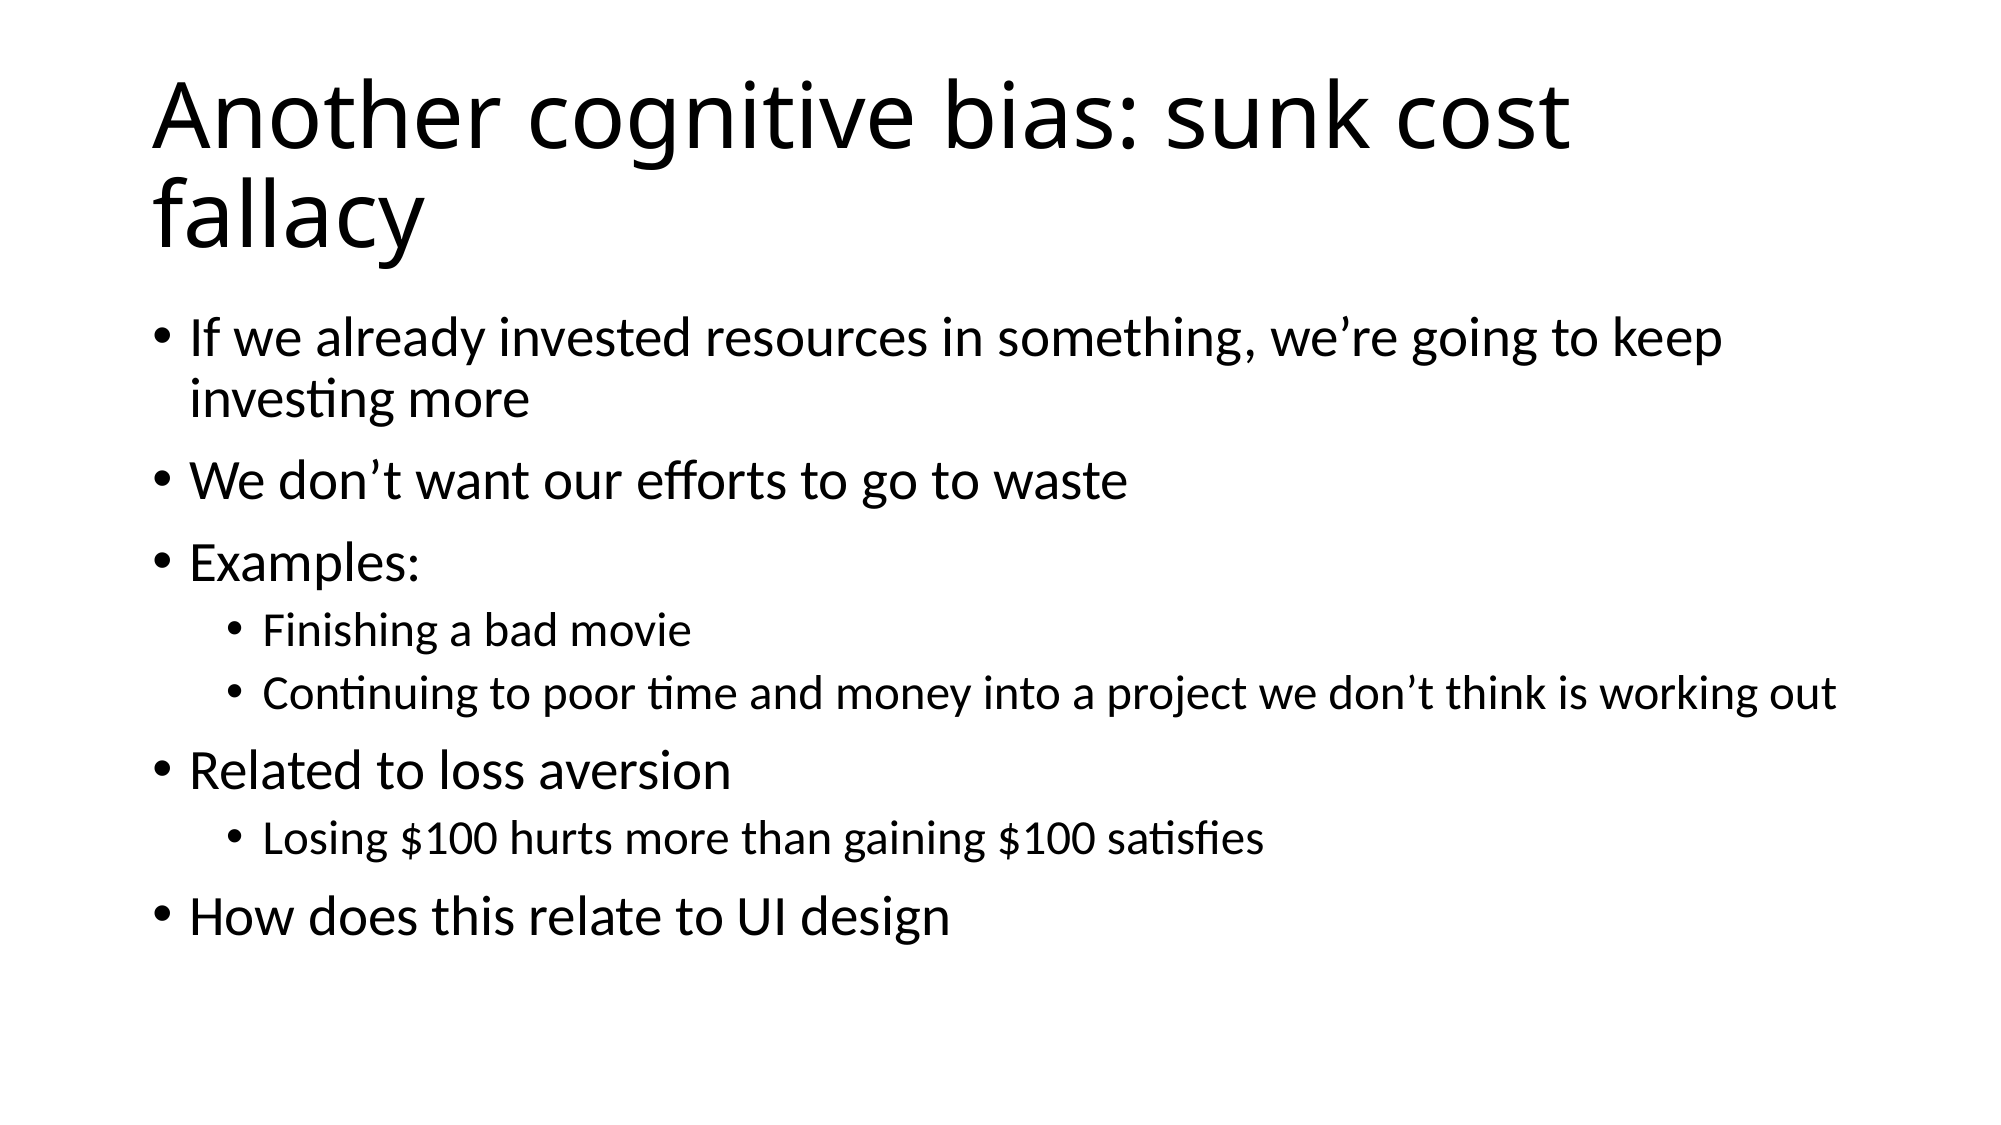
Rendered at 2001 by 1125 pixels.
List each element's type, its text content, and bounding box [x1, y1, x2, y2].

list If we already invested resources in something, we’re going to keep investing more We don’t want our efforts to go to waste Examples: Finishing a bad movie Continuing to poor time and money into a project we don’t think is working out Related to loss aversion Losing $100 hurts more than gaining $100 satisfies How does this relate to UI design [137, 299, 1863, 1014]
title Another cognitive bias: sunk cost fallacy [137, 59, 1863, 278]
